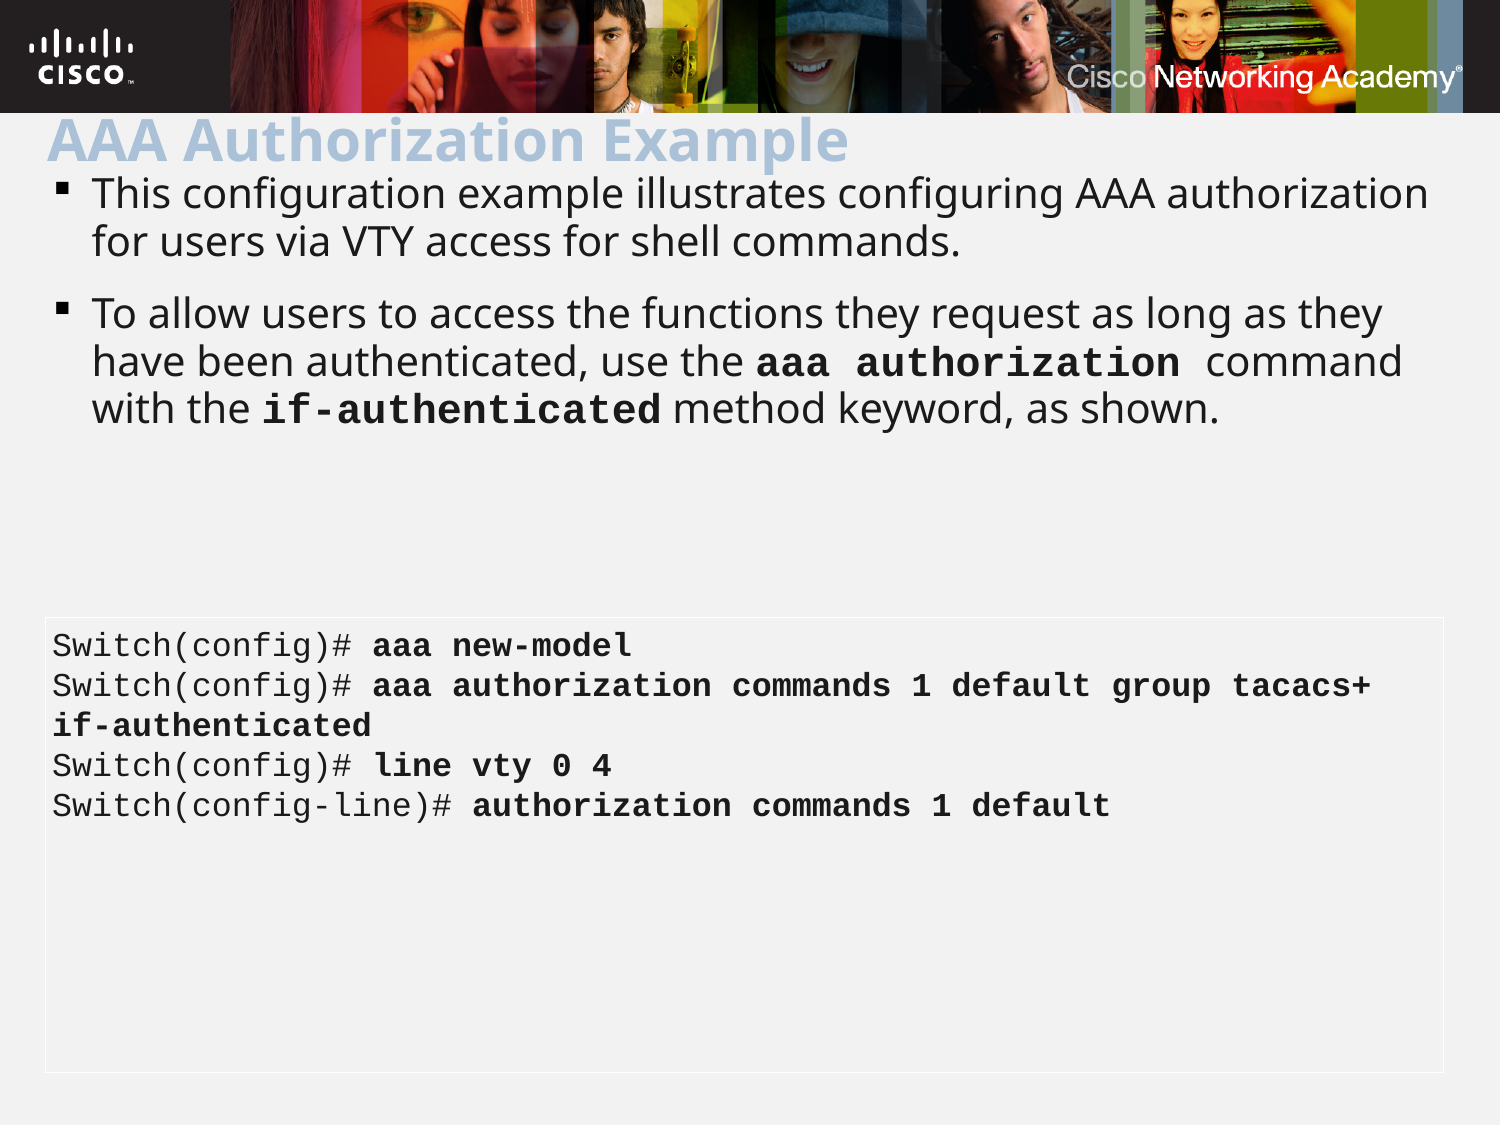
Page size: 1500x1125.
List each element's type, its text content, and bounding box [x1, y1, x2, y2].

title AAA Authorization Example [41, 90, 1440, 180]
list This configuration example illustrates configuring AAA authorization for users via VTY access for shell commands. To allow users to access the functions they request as long as they have been authenticated, use the aaa authorization command with the if-authenticated method keyword, as shown. [45, 164, 1444, 603]
list Switch(config)# aaa new-model Switch(config)# aaa authorization commands 1 default group tacacs+ if-authenticated Switch(config)# line vty 0 4 Switch(config-line)# authorization commands 1 default [45, 617, 1444, 1073]
picture [0, 0, 1500, 113]
